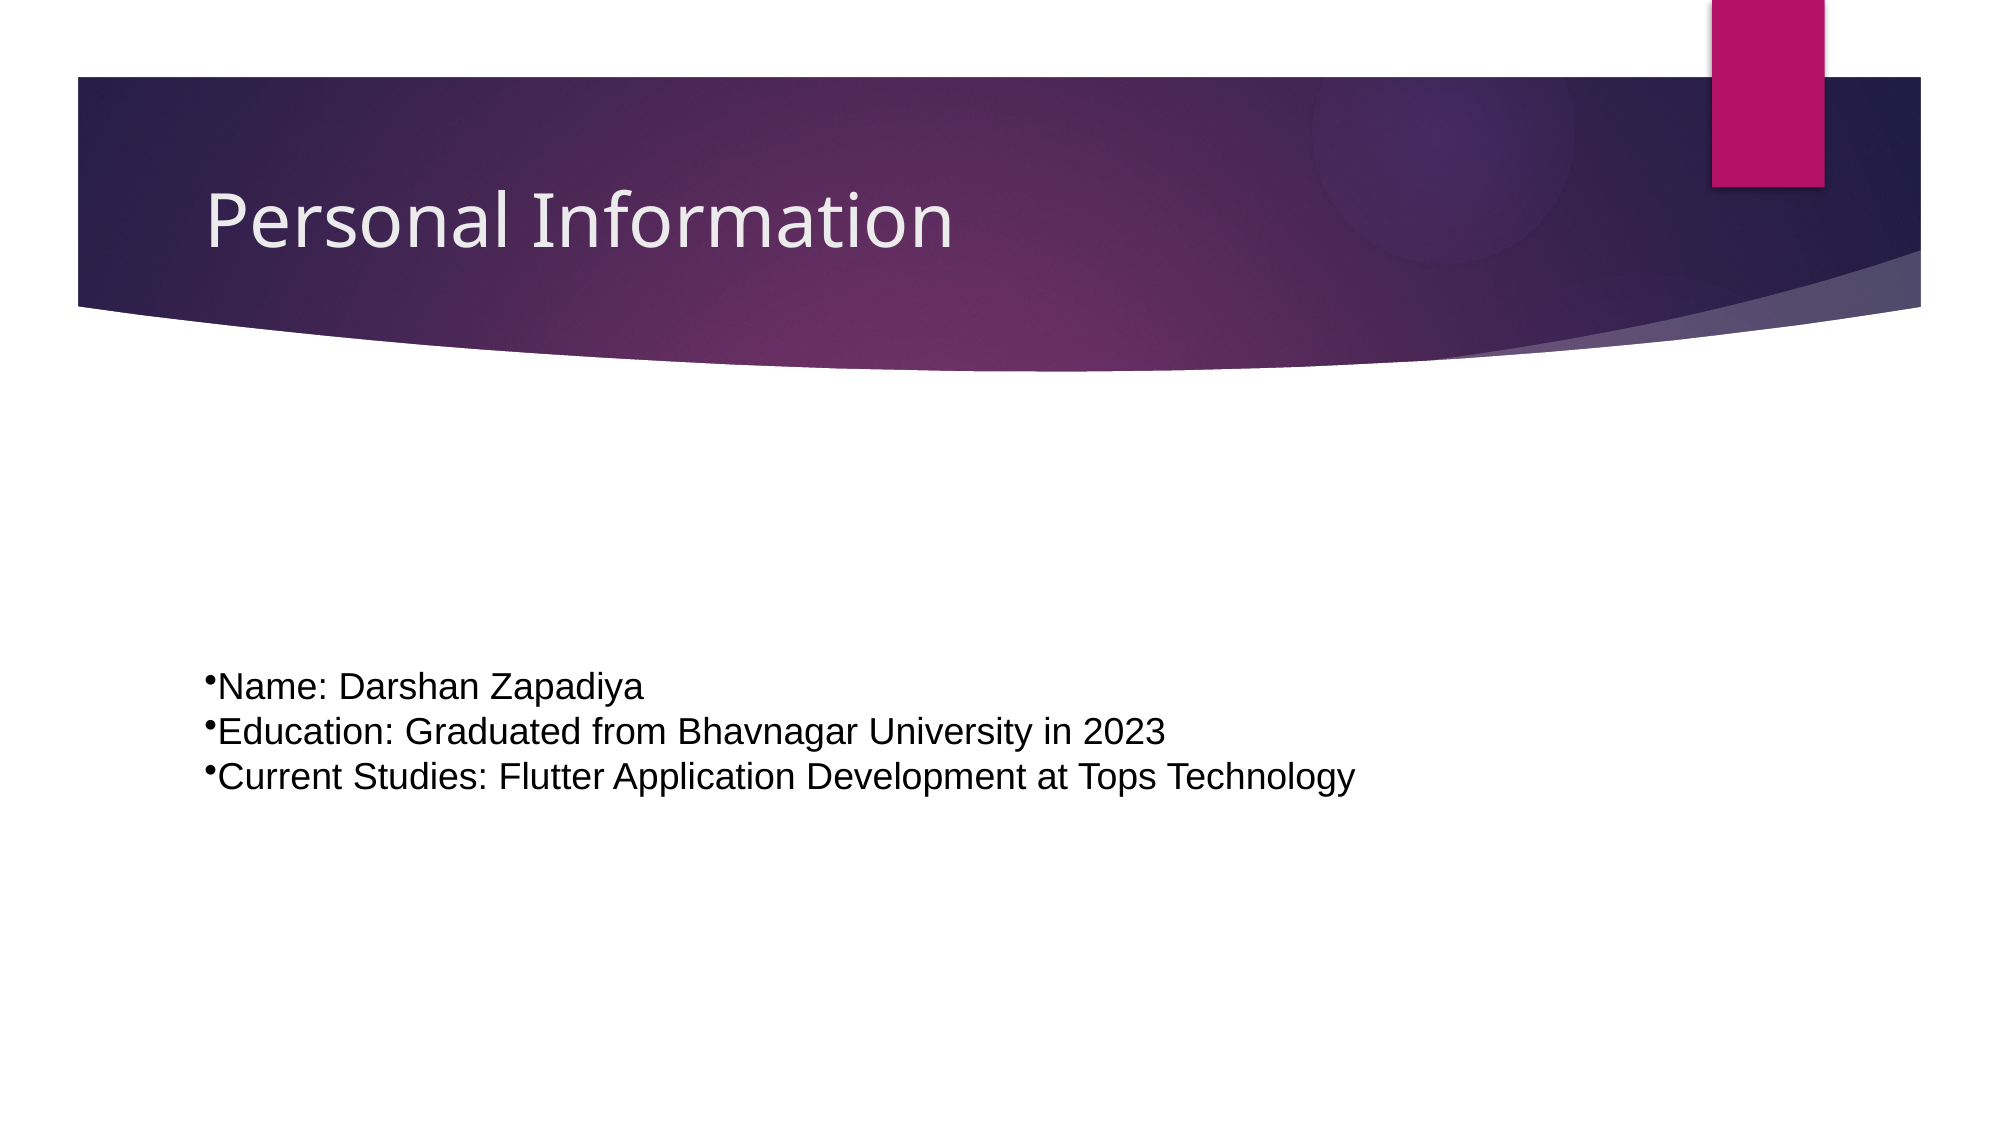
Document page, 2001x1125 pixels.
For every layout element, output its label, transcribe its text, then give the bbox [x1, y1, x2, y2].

title Personal Information [189, 159, 1627, 276]
list Name: Darshan Zapadiya Education: Graduated from Bhavnagar University in 2023 Current Studies: Flutter Application Development at Tops Technology [189, 380, 1638, 1034]
